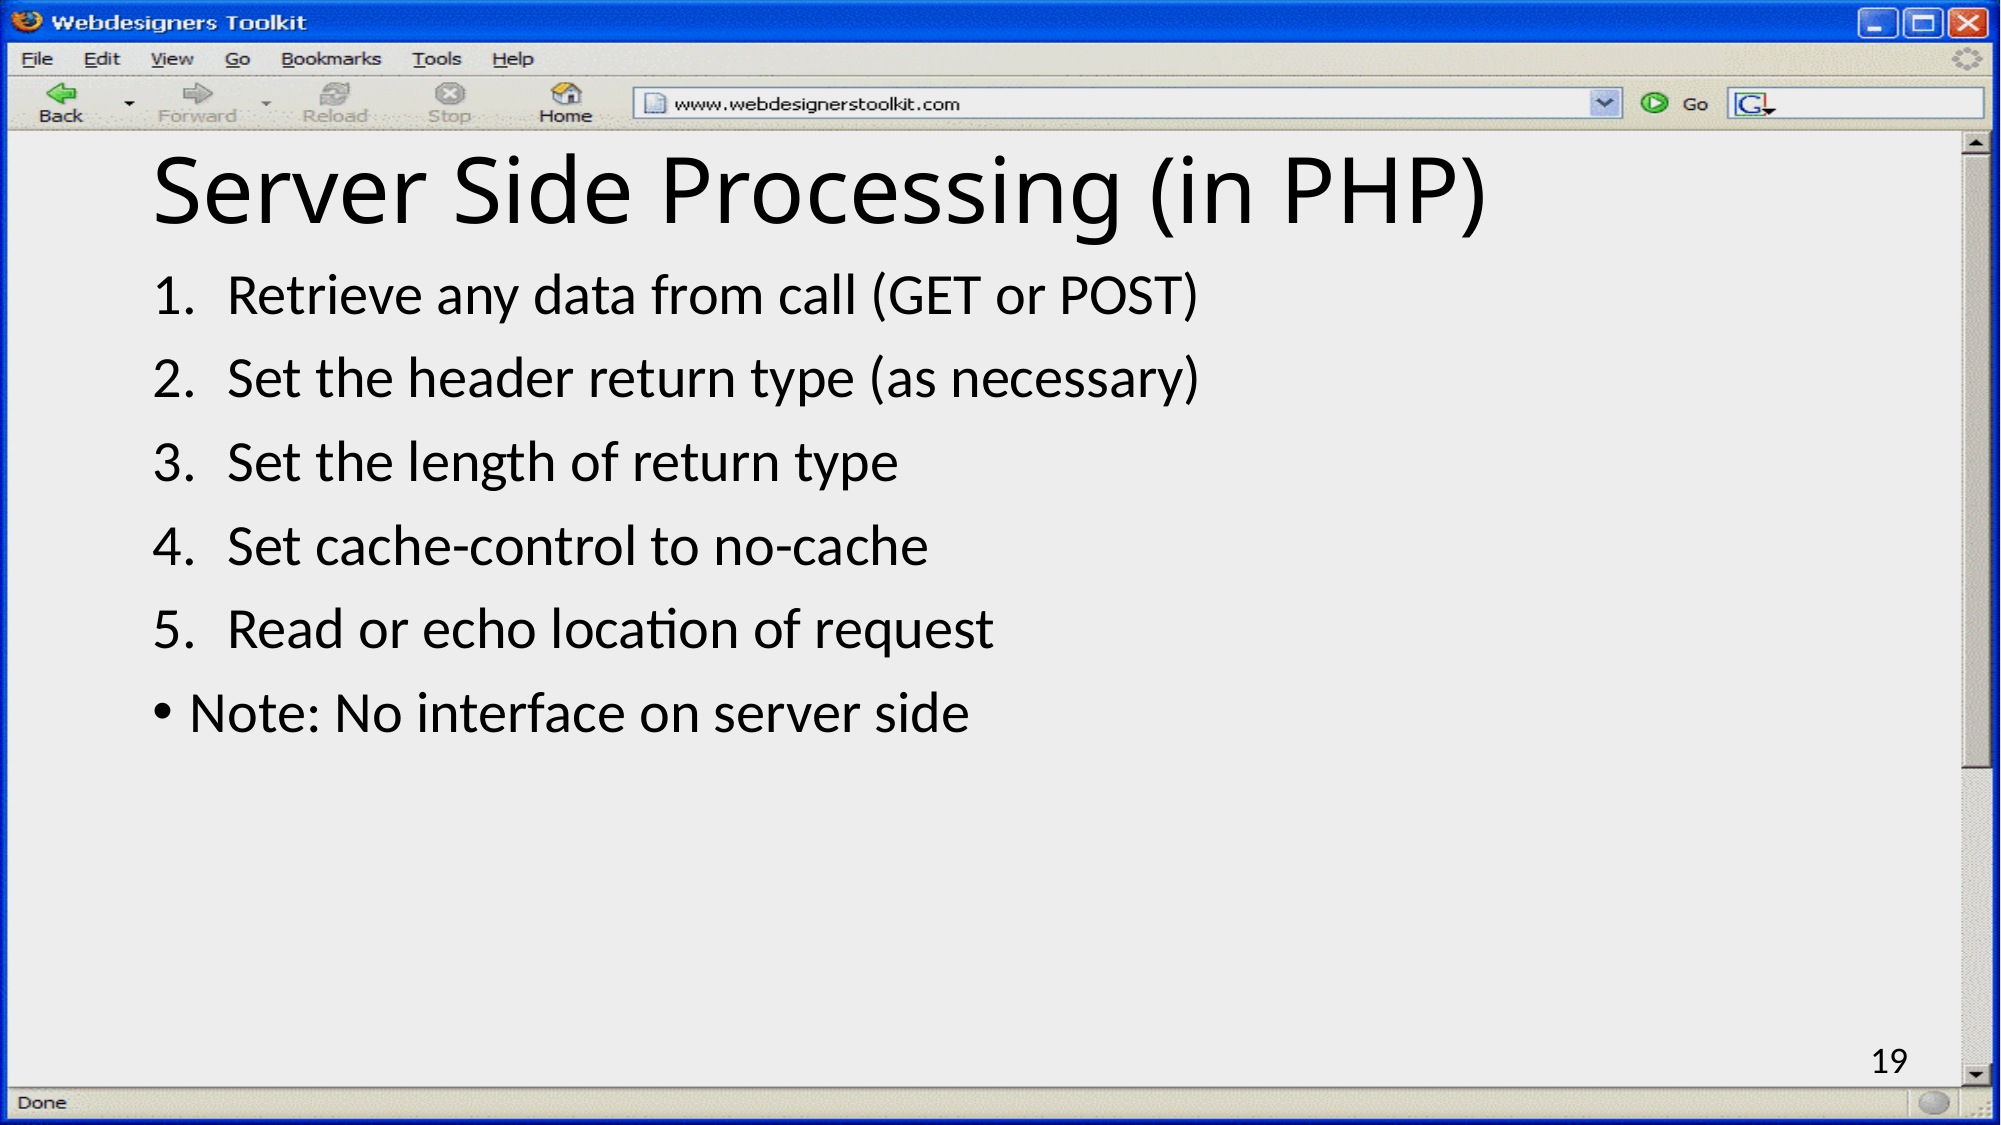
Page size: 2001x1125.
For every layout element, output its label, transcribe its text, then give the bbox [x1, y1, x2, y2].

slide_number 19 [1855, 1028, 1961, 1089]
list Retrieve any data from call (GET or POST) Set the header return type (as necessary) Set the length of return type Set cache-control to no-cache Read or echo location of request Note: No interface on server side [137, 256, 1863, 1072]
picture [0, 0, 2001, 1125]
title Server Side Processing (in PHP) [137, 131, 1863, 256]
